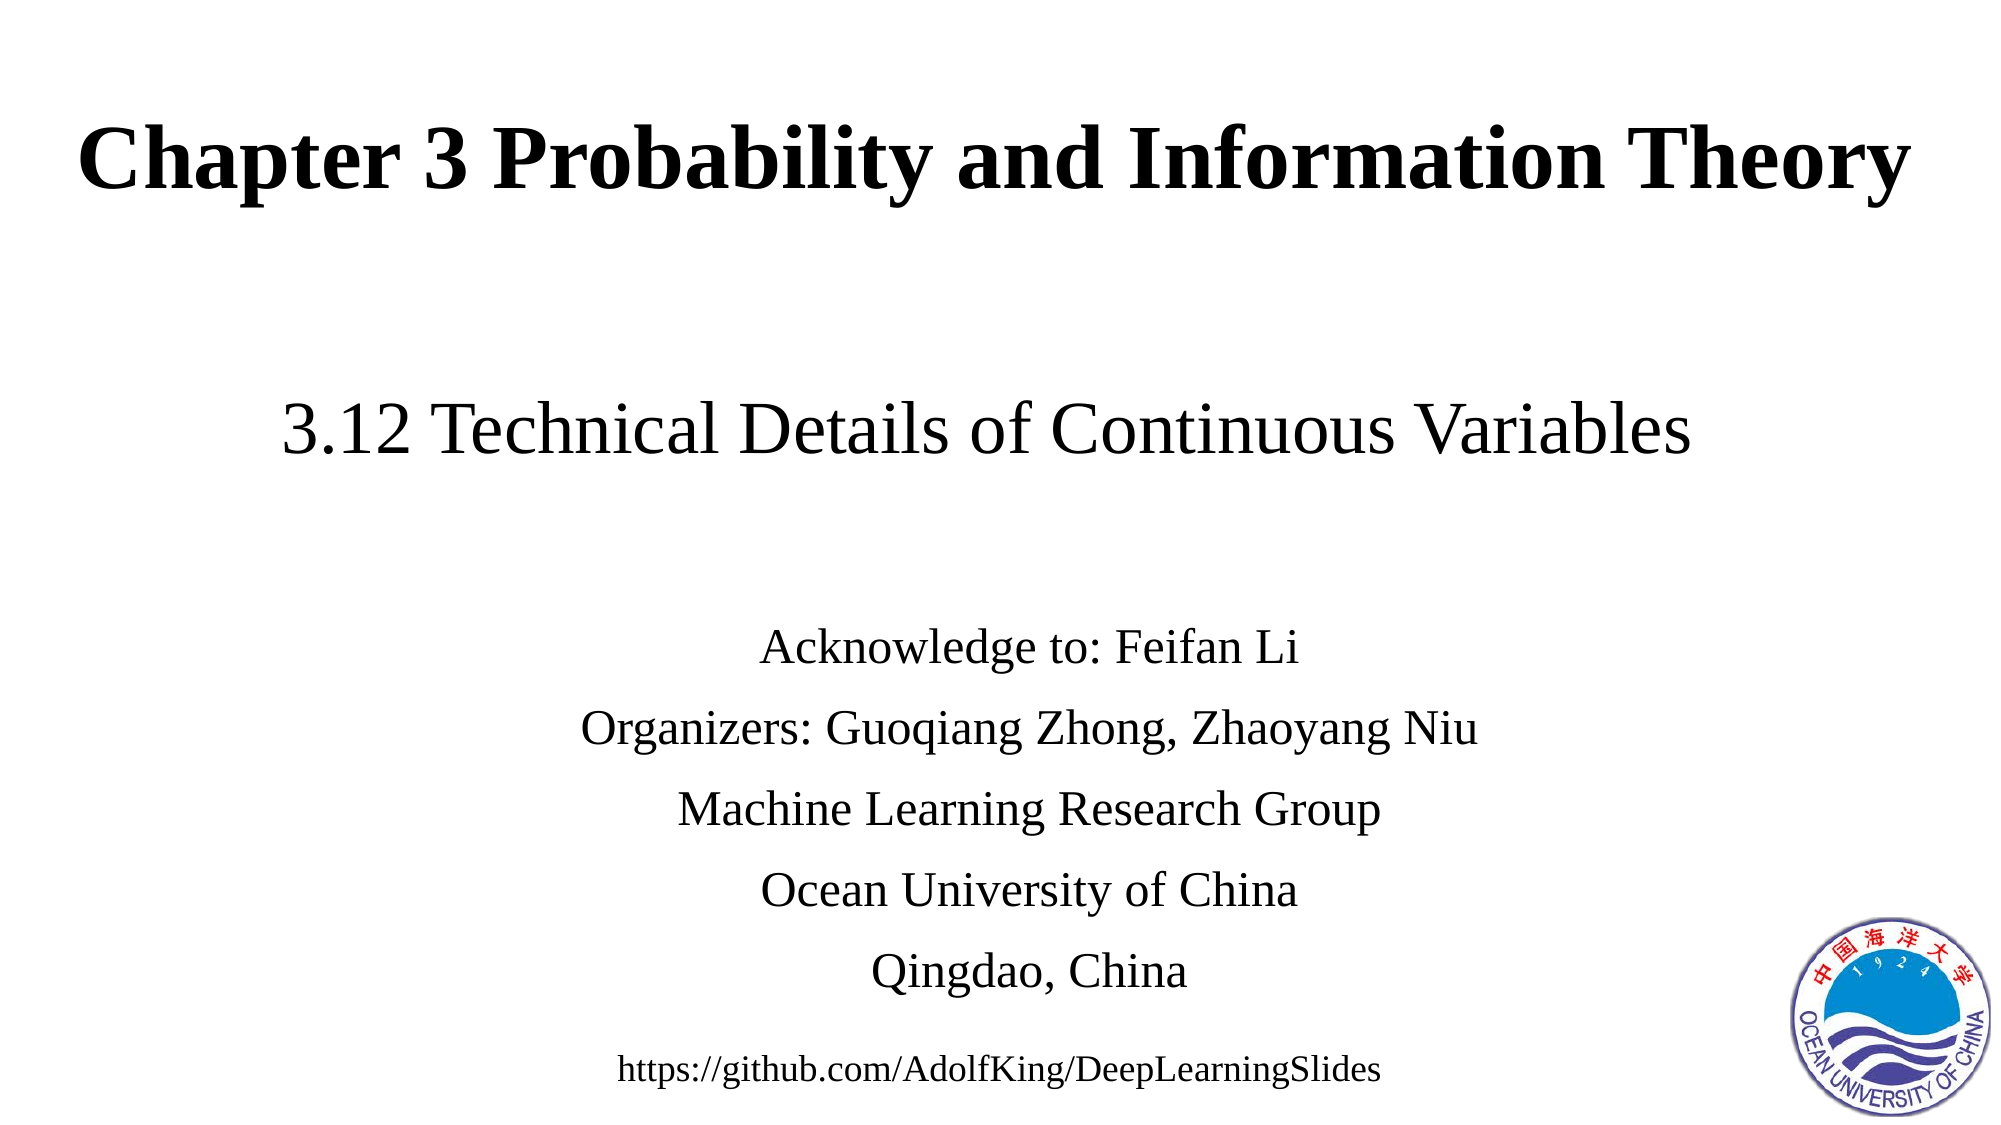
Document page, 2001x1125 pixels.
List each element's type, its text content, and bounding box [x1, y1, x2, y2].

subtitle Acknowledge to: Feifan Li Organizers: Guoqiang Zhong, Zhaoyang Niu Machine Learning Research Group Ocean University of China Qingdao, China [335, 606, 1724, 1006]
text_box https://github.com/AdolfKing/DeepLearningSlides [594, 1036, 1406, 1096]
text_box 3.12 Technical Details of Continuous Variables [209, 280, 1767, 476]
text_box Chapter 3 Probability and Information Theory [35, 89, 1958, 214]
picture [1789, 917, 1991, 1117]
